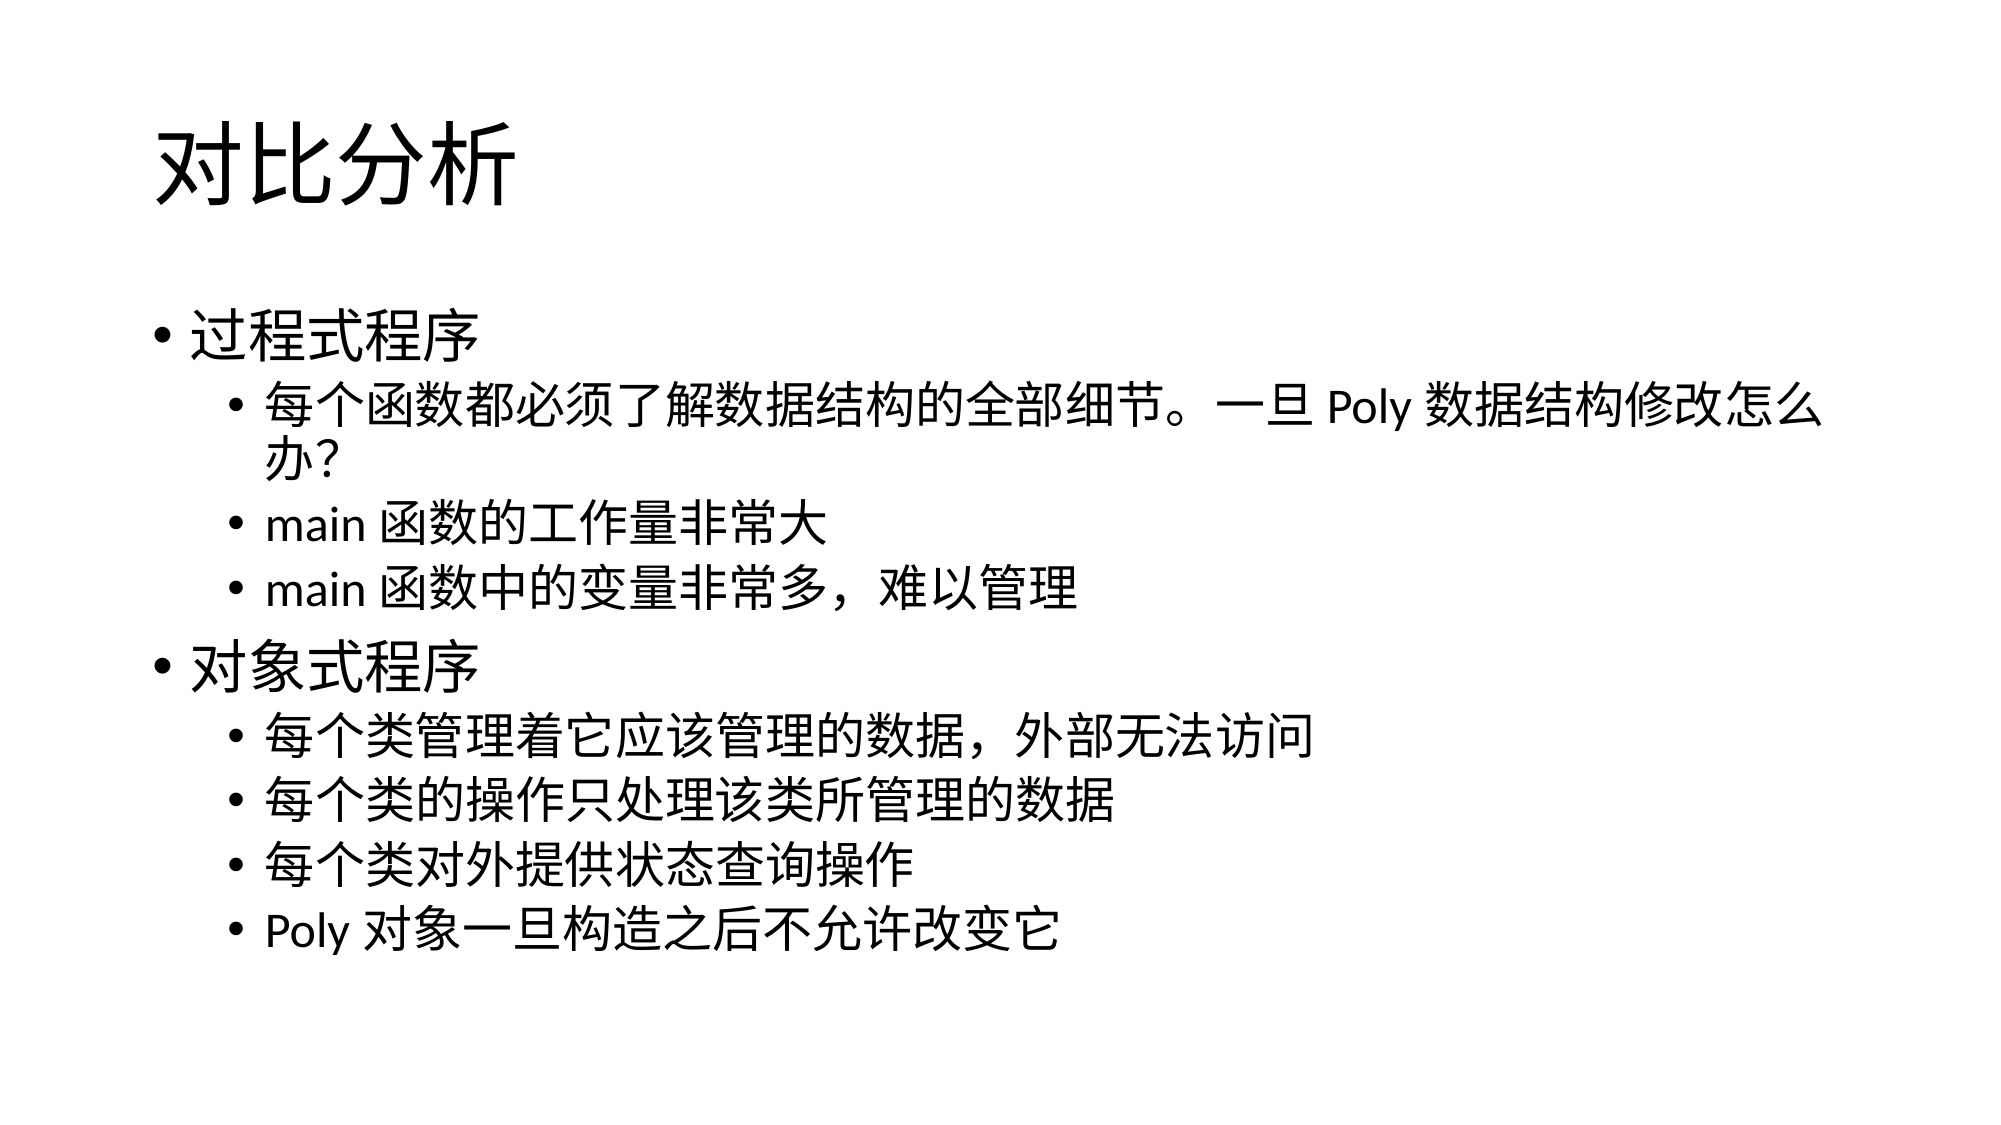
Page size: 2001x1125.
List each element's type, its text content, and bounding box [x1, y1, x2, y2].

list 过程式程序 每个函数都必须了解数据结构的全部细节。一旦Poly数据结构修改怎么办？ main函数的工作量非常大 main函数中的变量非常多，难以管理 对象式程序 每个类管理着它应该管理的数据，外部无法访问 每个类的操作只处理该类所管理的数据 每个类对外提供状态查询操作 Poly对象一旦构造之后不允许改变它 [137, 299, 1863, 1014]
title 对比分析 [137, 59, 1863, 278]
